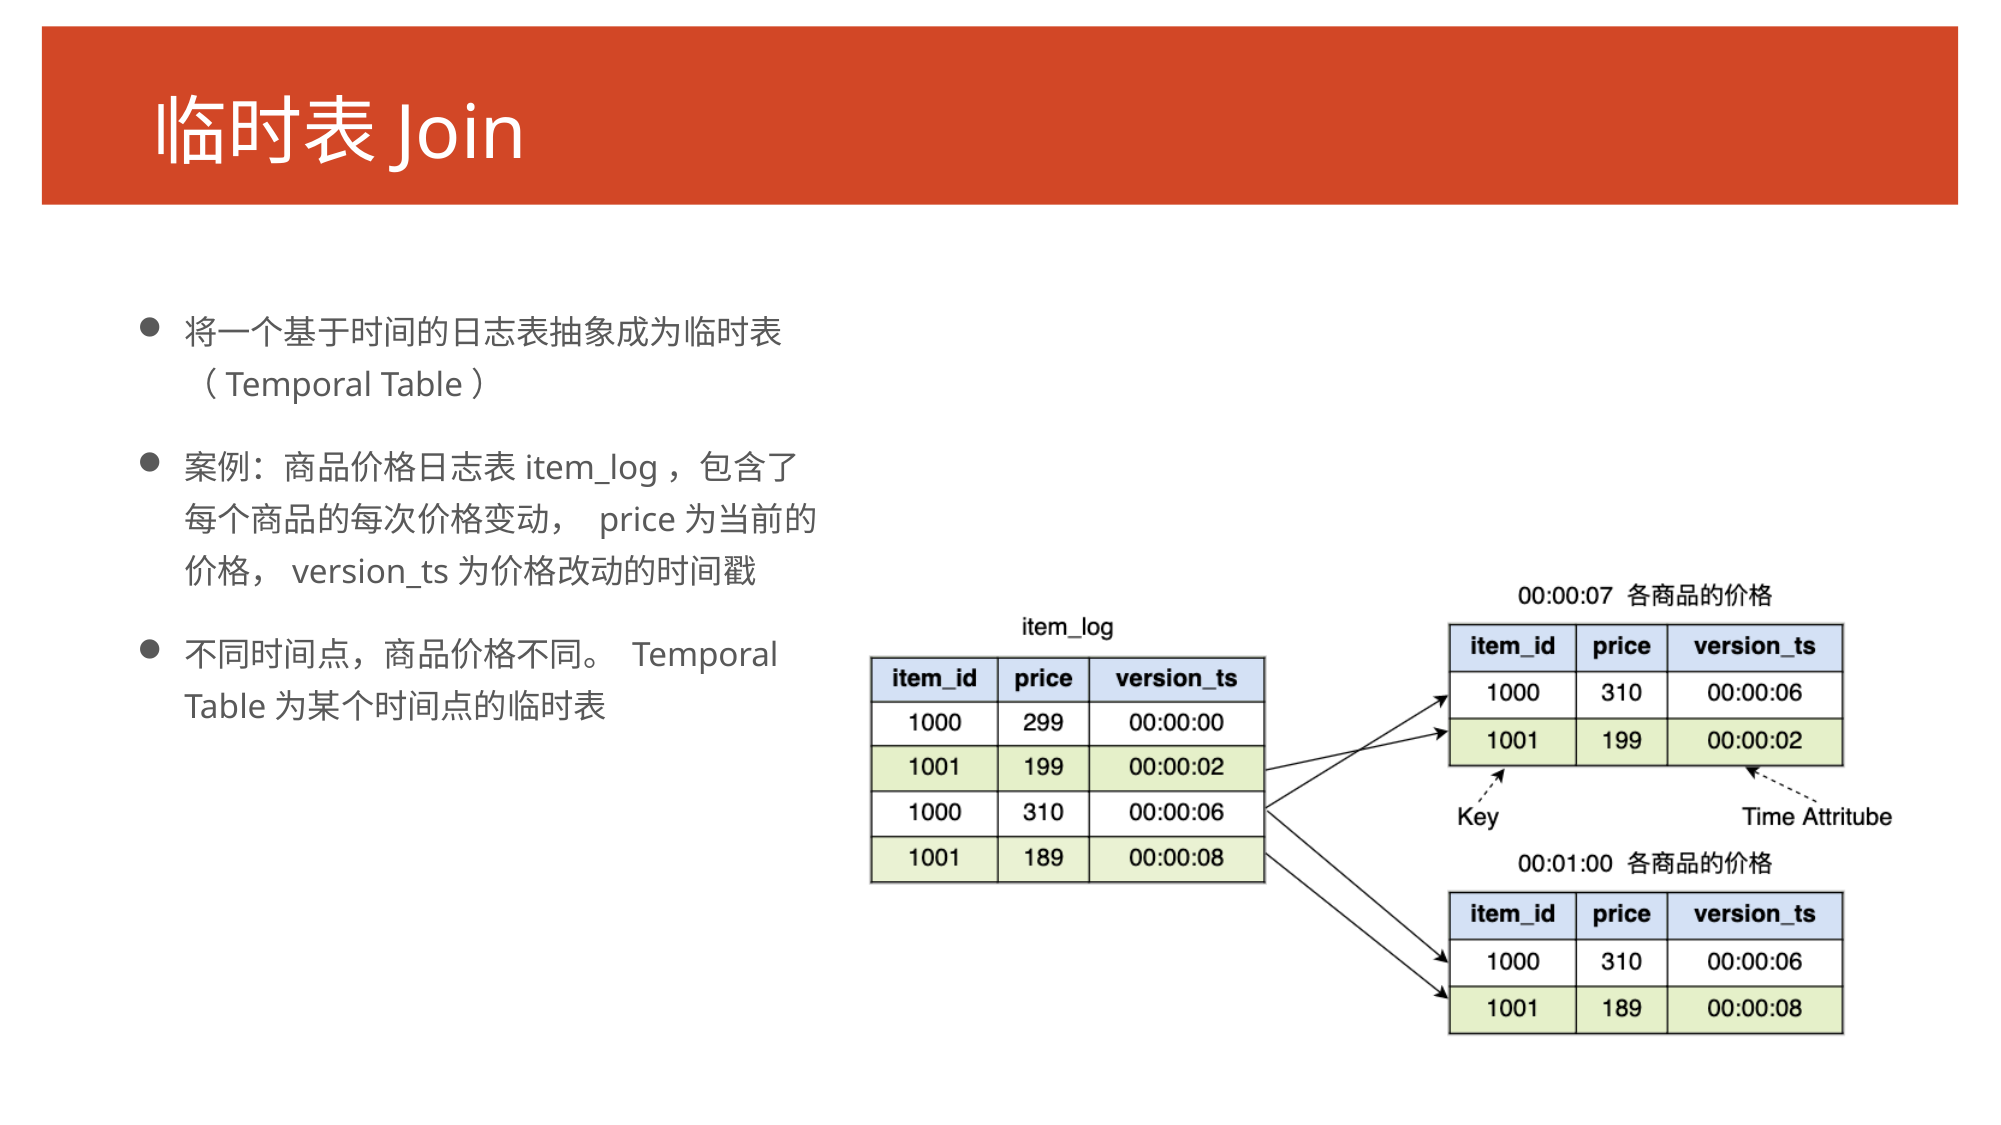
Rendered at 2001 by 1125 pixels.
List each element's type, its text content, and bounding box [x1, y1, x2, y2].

title 临时表Join [137, 50, 1901, 181]
list 将一个基于时间的日志表抽象成为临时表（Temporal Table） 案例：商品价格日志表item_log，包含了每个商品的每次价格变动， price为当前的价格，version_ts为价格改动的时间戳 不同时间点，商品价格不同。 Temporal Table为某个时间点的临时表 [137, 299, 822, 1014]
picture [838, 562, 1921, 1063]
